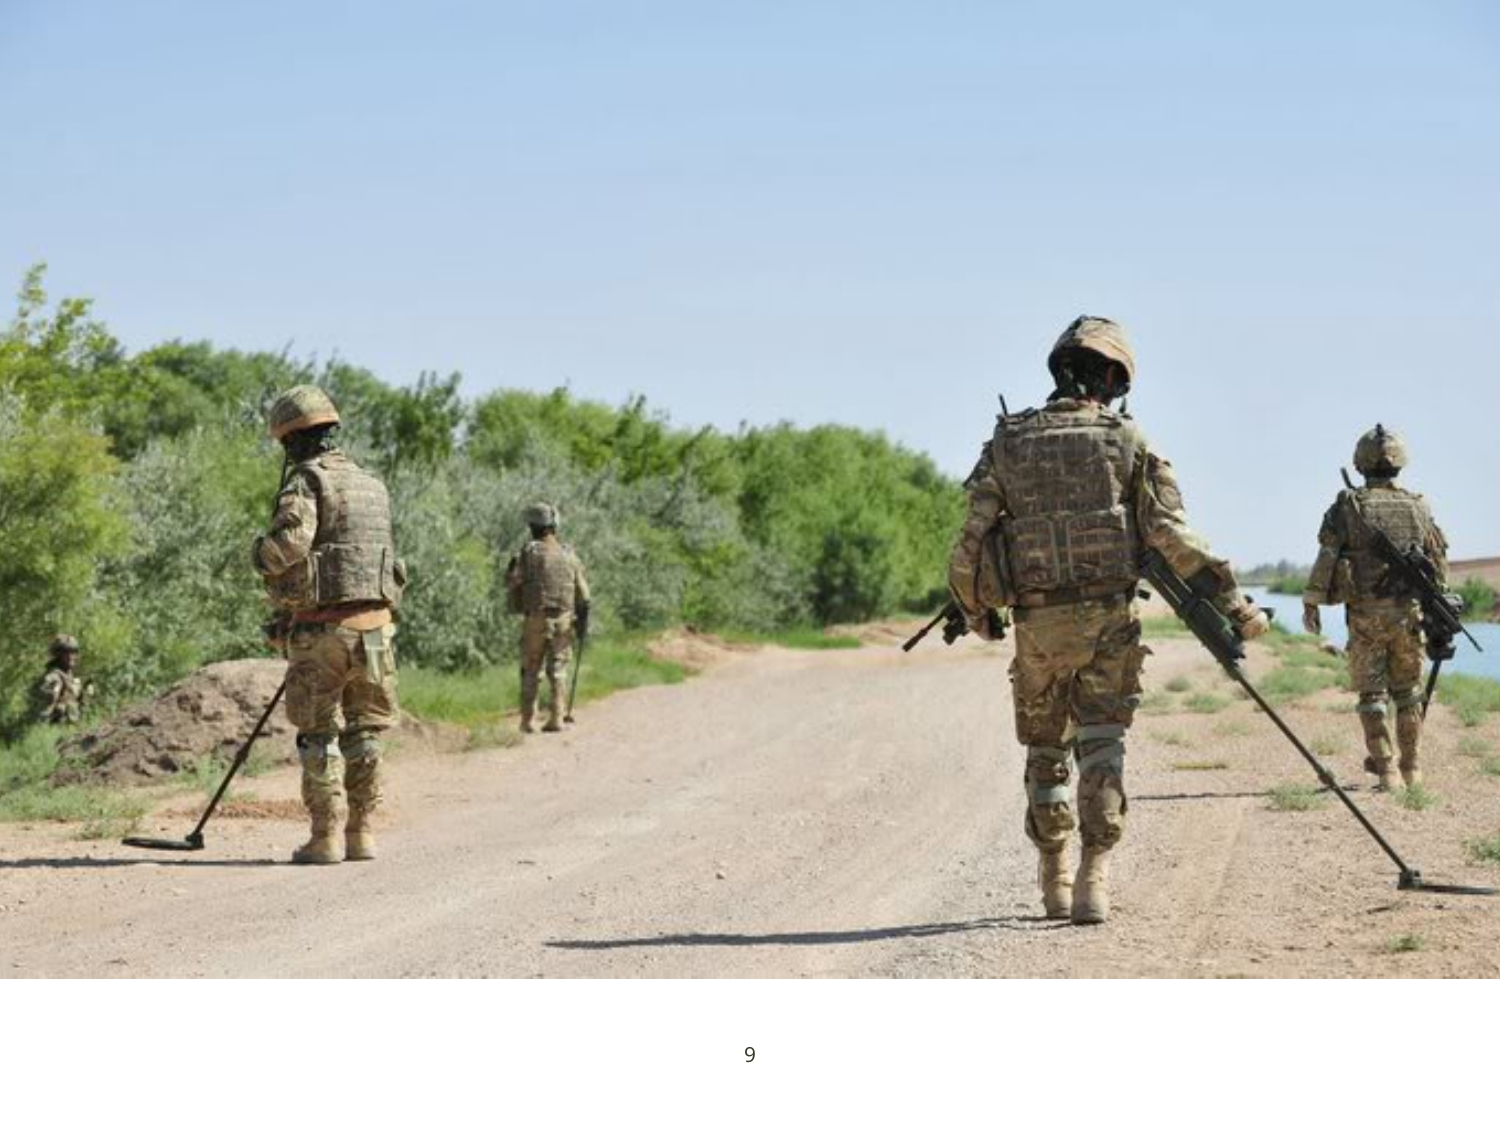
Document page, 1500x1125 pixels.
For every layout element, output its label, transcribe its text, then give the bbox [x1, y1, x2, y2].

picture [0, 0, 1500, 979]
slide_number 9 [654, 1025, 846, 1086]
